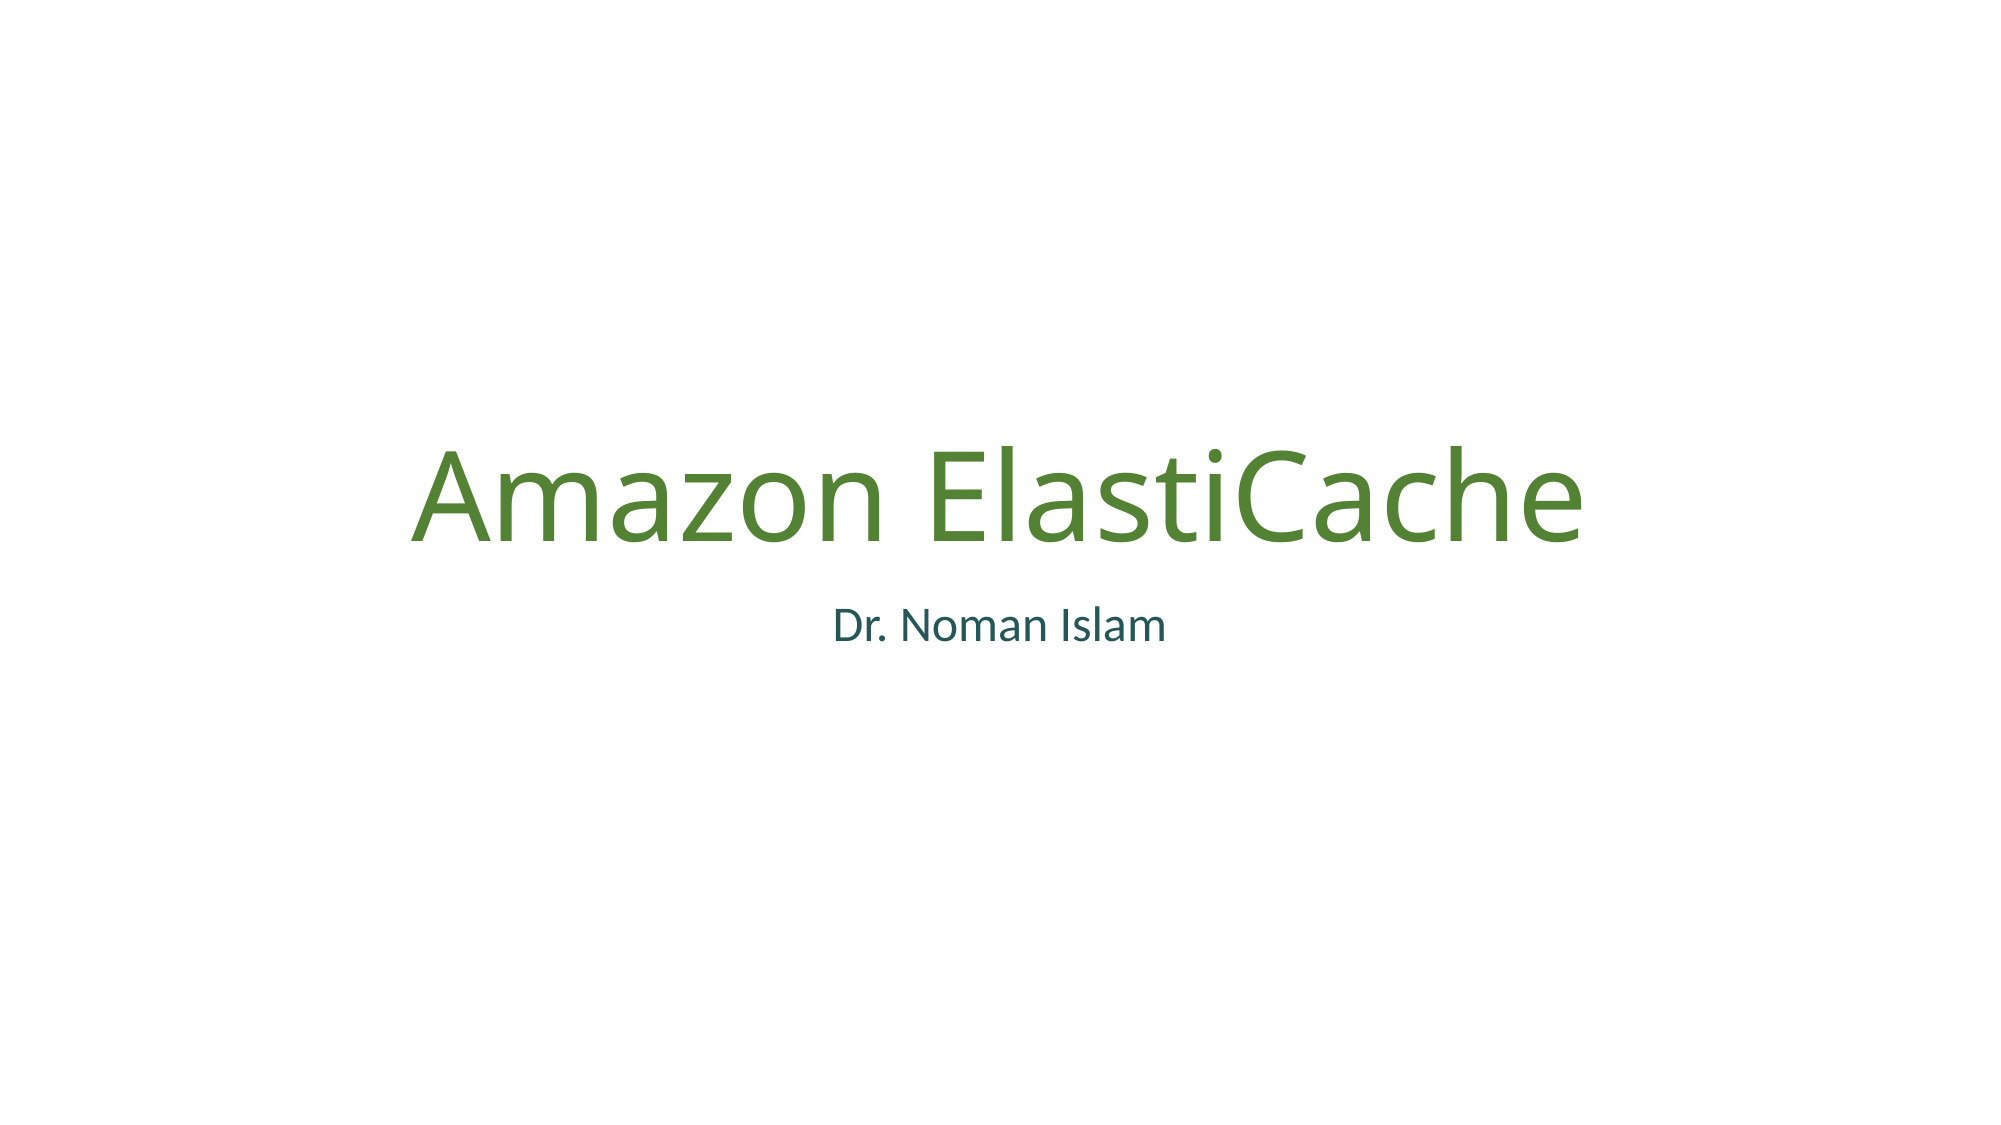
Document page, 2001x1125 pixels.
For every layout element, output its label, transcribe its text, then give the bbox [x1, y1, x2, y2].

subtitle Dr. Noman Islam [249, 590, 1750, 863]
title Amazon ElastiCache [249, 184, 1750, 576]
